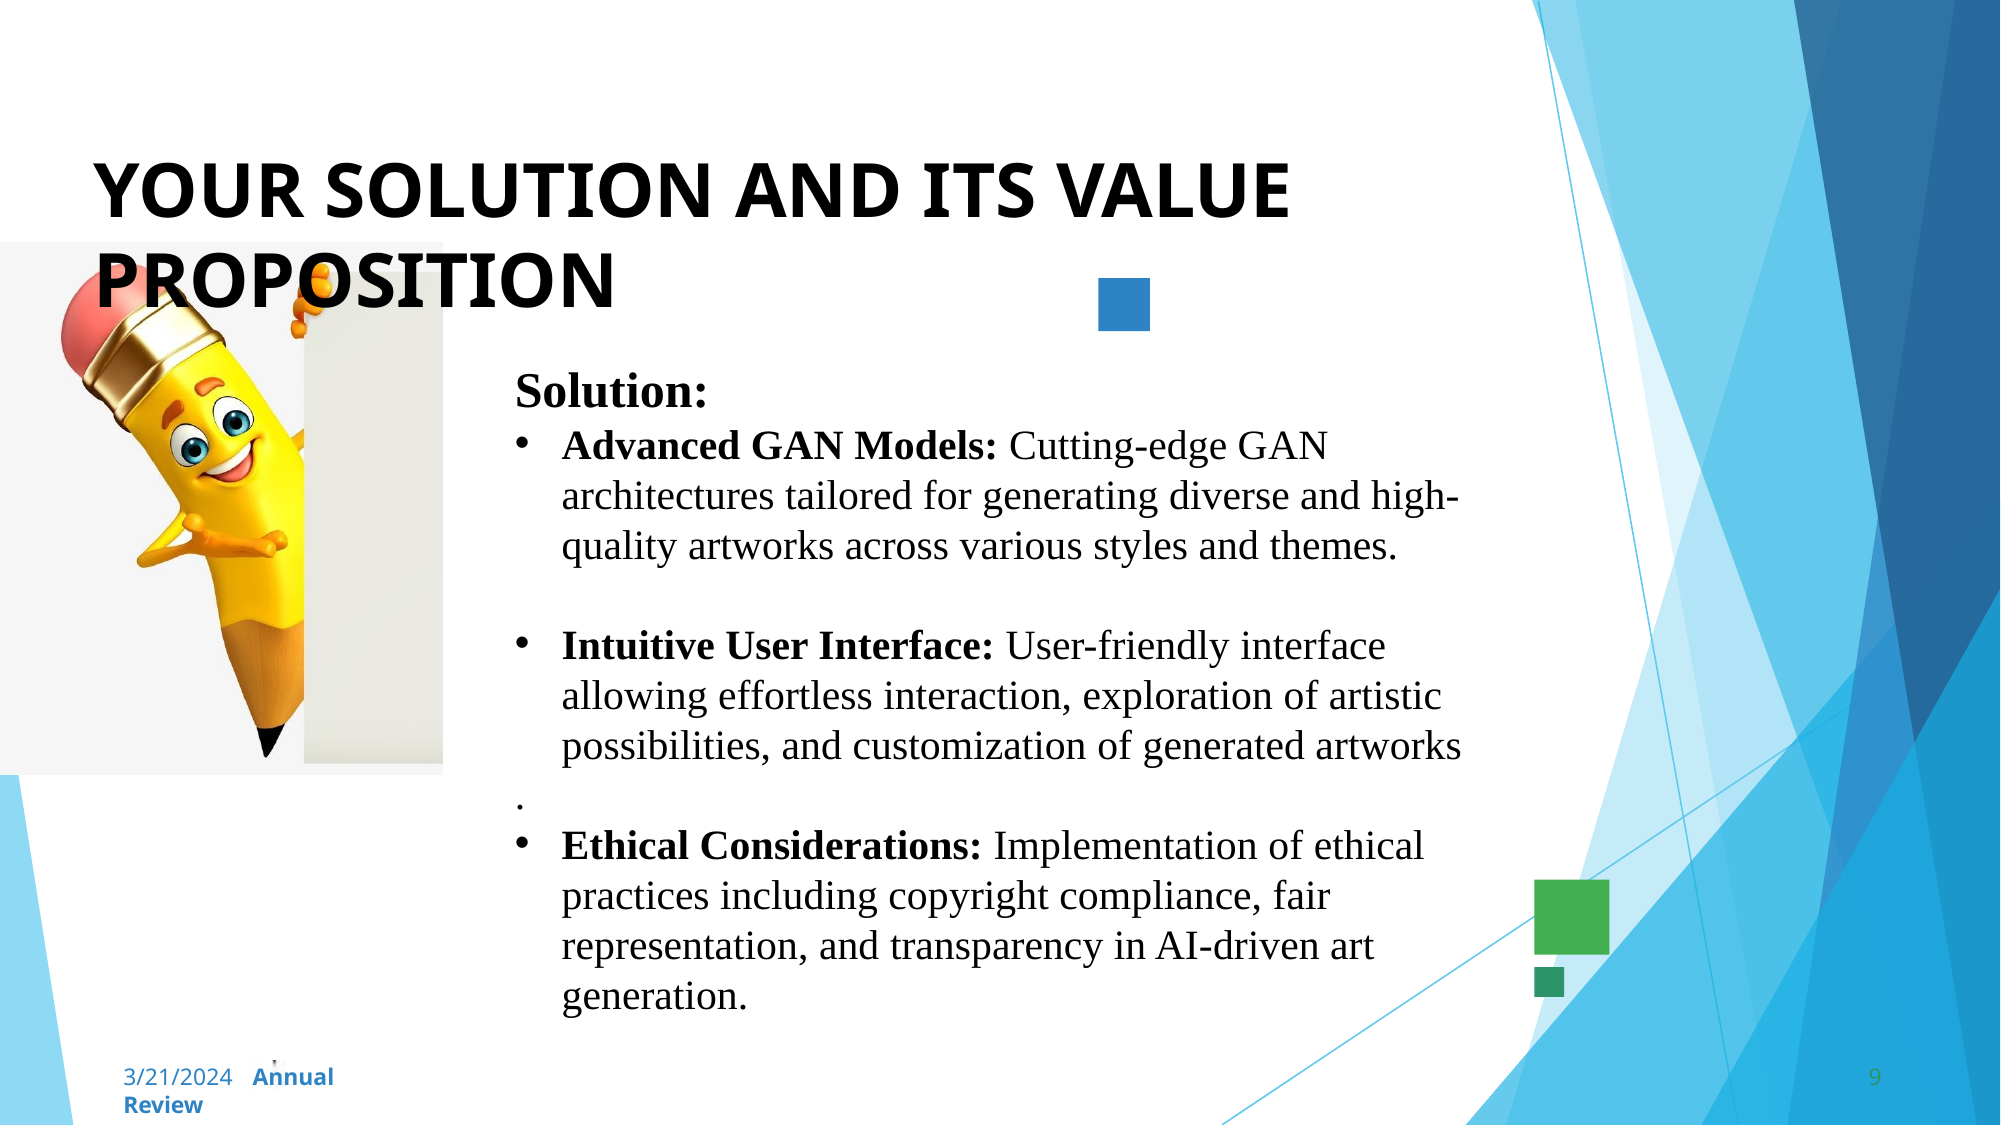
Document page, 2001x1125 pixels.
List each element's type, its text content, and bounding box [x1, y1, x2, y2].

picture [0, 241, 443, 776]
text_box [1535, 879, 1610, 955]
title YOUR SOLUTION AND ITS VALUE PROPOSITION [91, 63, 1694, 331]
text_box [1535, 967, 1565, 997]
text_box Solution: Advanced GAN Models: Cutting-edge GAN architectures tailored for generating diverse and high-quality artworks across various styles and themes. Intuitive User Interface: User-friendly interface allowing effortless interaction, exploration of artistic possibilities, and customization of generated artworks . Ethical Considerations: Implementation of ethical practices including copyright compliance, fair representation, and transparency in AI-driven art generation. [500, 350, 1535, 1075]
slide_number 9 [1849, 1061, 1890, 1125]
text_box 3/21/2024 Annual Review [121, 1103, 417, 1118]
picture [110, 1060, 463, 1094]
